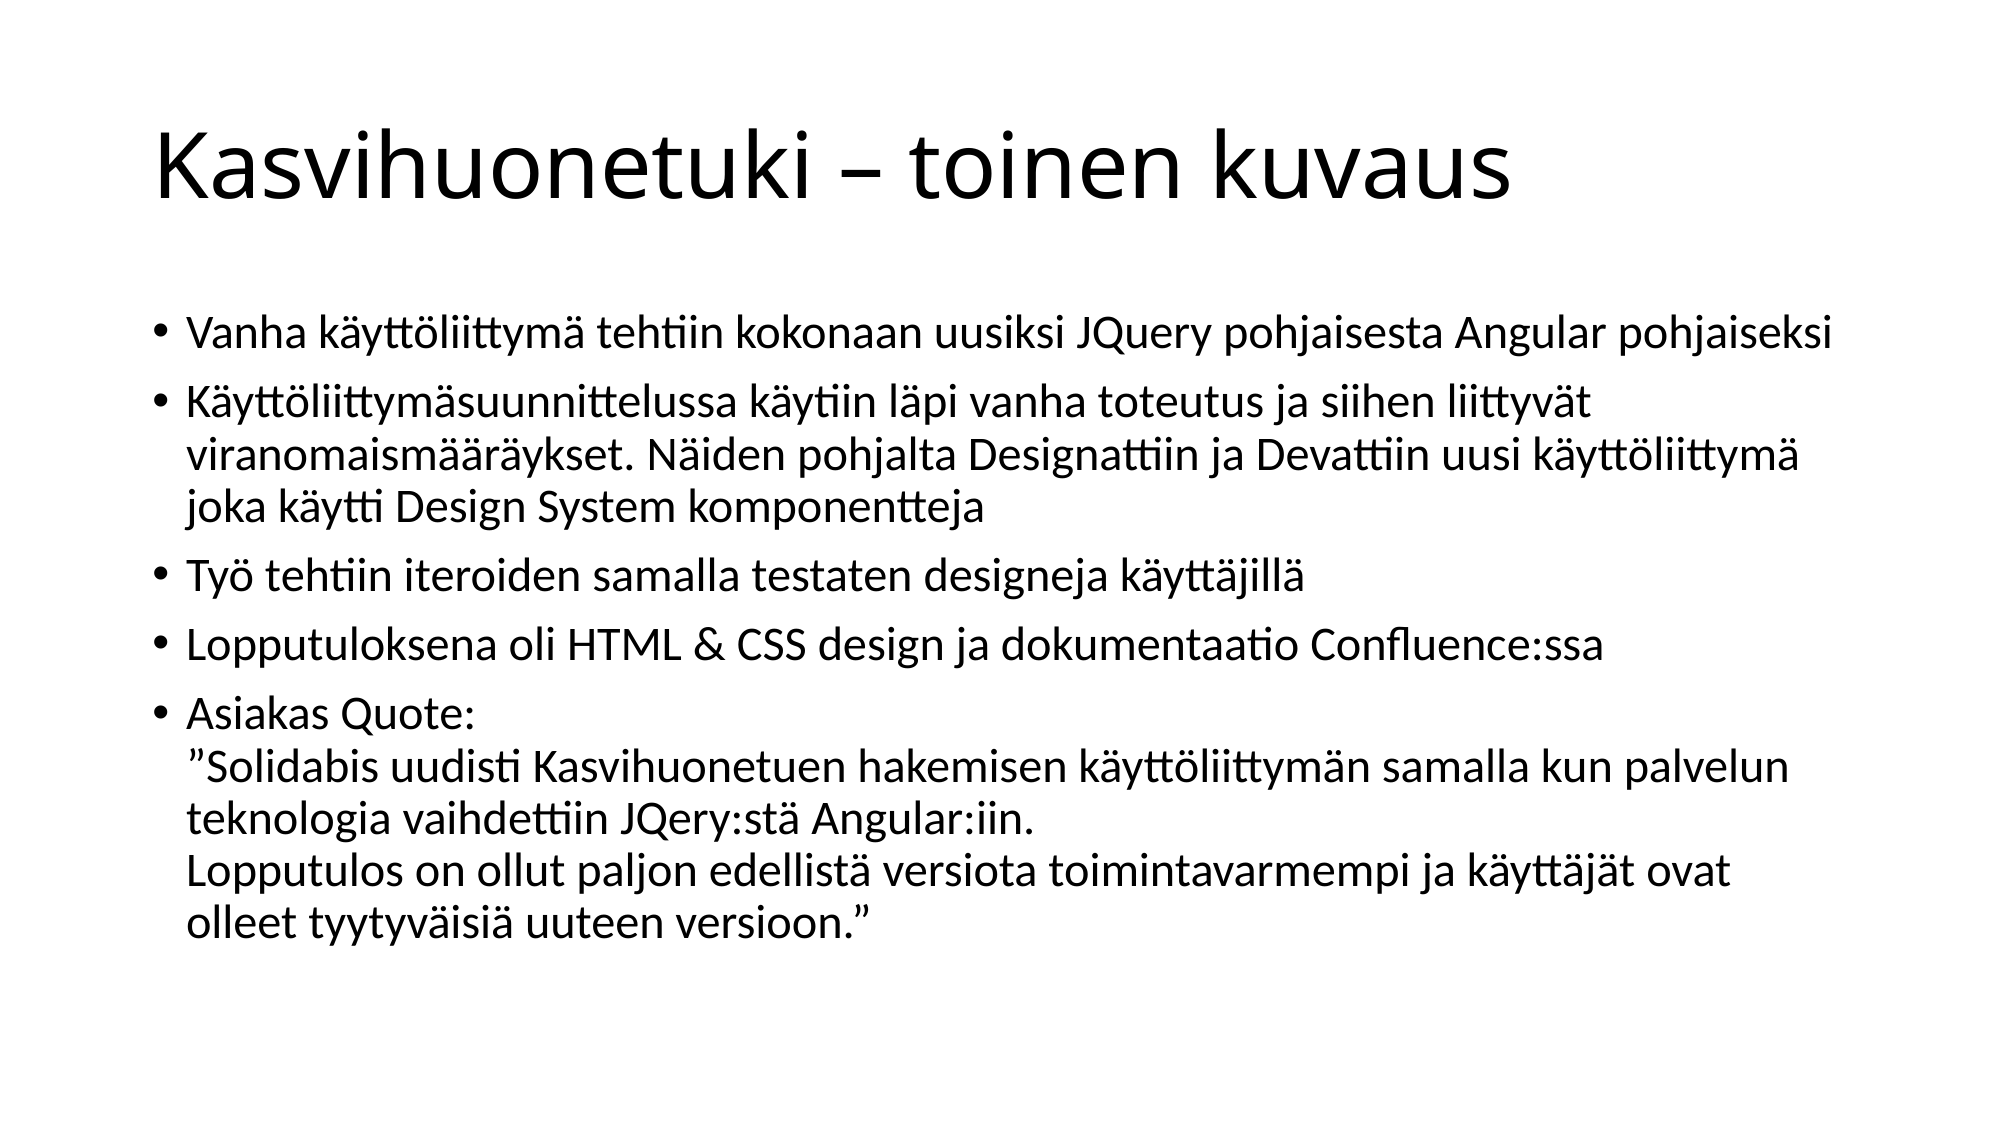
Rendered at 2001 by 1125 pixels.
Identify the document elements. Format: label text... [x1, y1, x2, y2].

list Vanha käyttöliittymä tehtiin kokonaan uusiksi JQuery pohjaisesta Angular pohjaiseksi Käyttöliittymäsuunnittelussa käytiin läpi vanha toteutus ja siihen liittyvät viranomaismääräykset. Näiden pohjalta Designattiin ja Devattiin uusi käyttöliittymä joka käytti Design System komponentteja Työ tehtiin iteroiden samalla testaten designeja käyttäjillä Lopputuloksena oli HTML & CSS design ja dokumentaatio Confluence:ssa Asiakas Quote: ”Solidabis uudisti Kasvihuonetuen hakemisen käyttöliittymän samalla kun palvelun teknologia vaihdettiin JQery:stä Angular:iin. Lopputulos on ollut paljon edellistä versiota toimintavarmempi ja käyttäjät ovat olleet tyytyväisiä uuteen versioon.” [137, 299, 1863, 1014]
title Kasvihuonetuki – toinen kuvaus [137, 59, 1863, 278]
